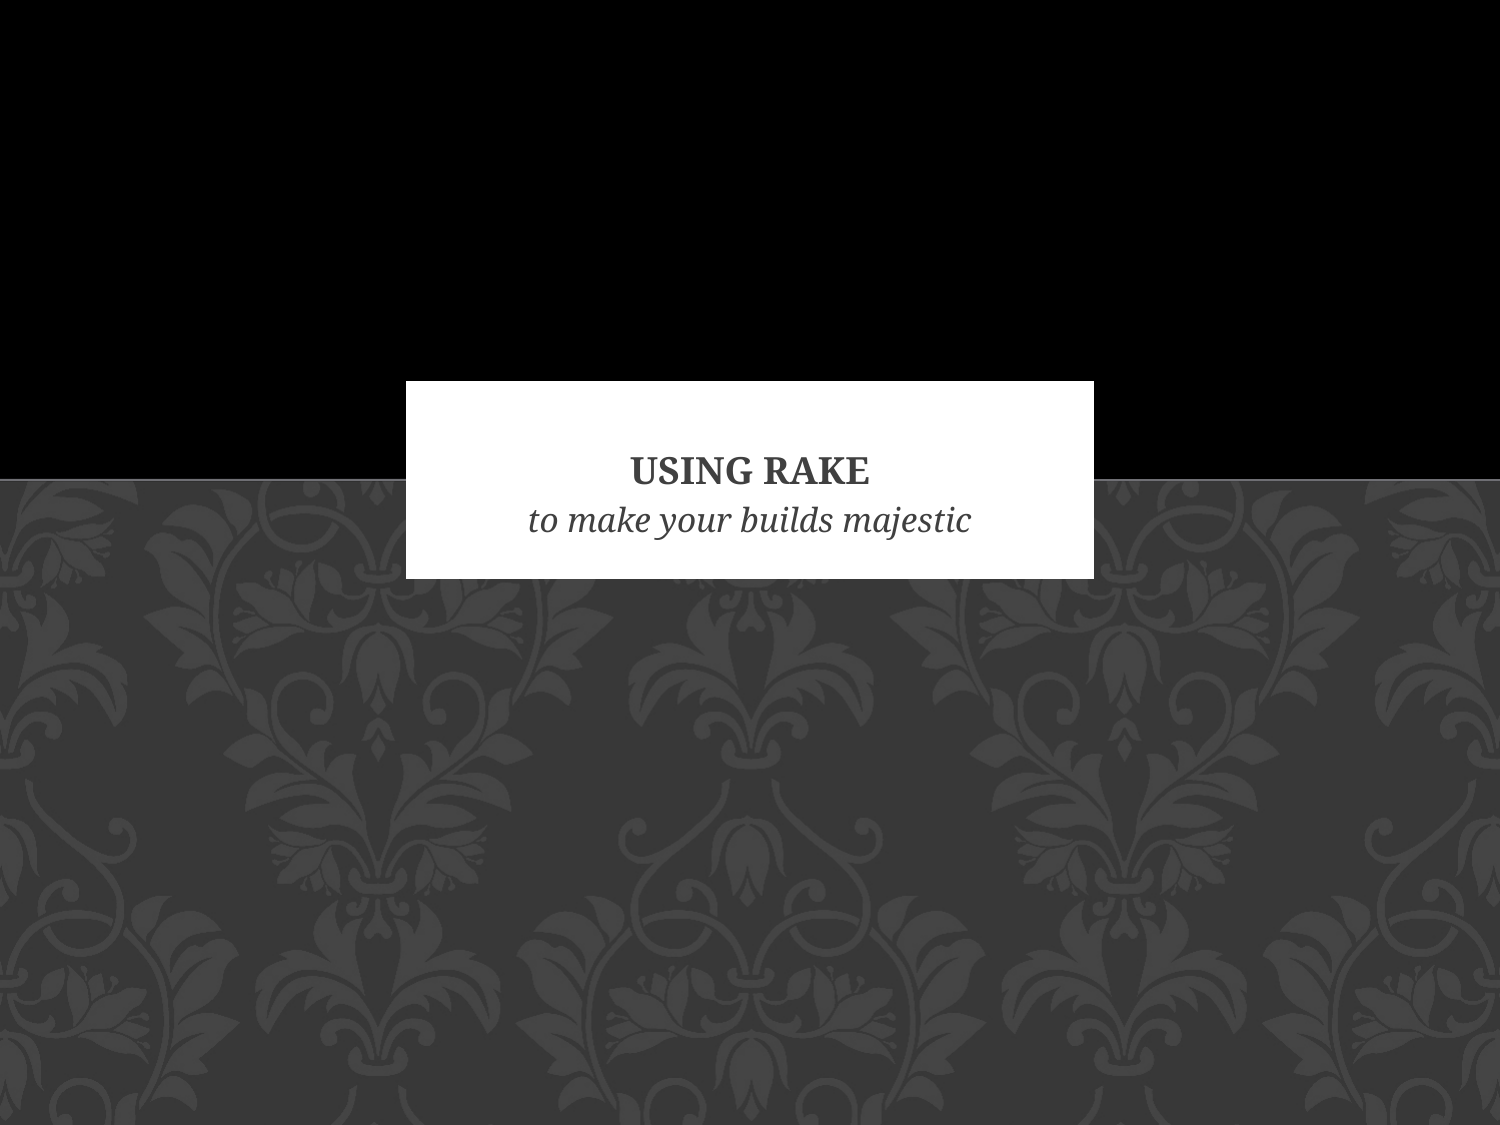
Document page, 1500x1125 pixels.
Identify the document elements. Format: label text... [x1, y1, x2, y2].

subtitle to make your builds majestic [420, 499, 1080, 570]
title USING RAKE [415, 387, 1085, 498]
